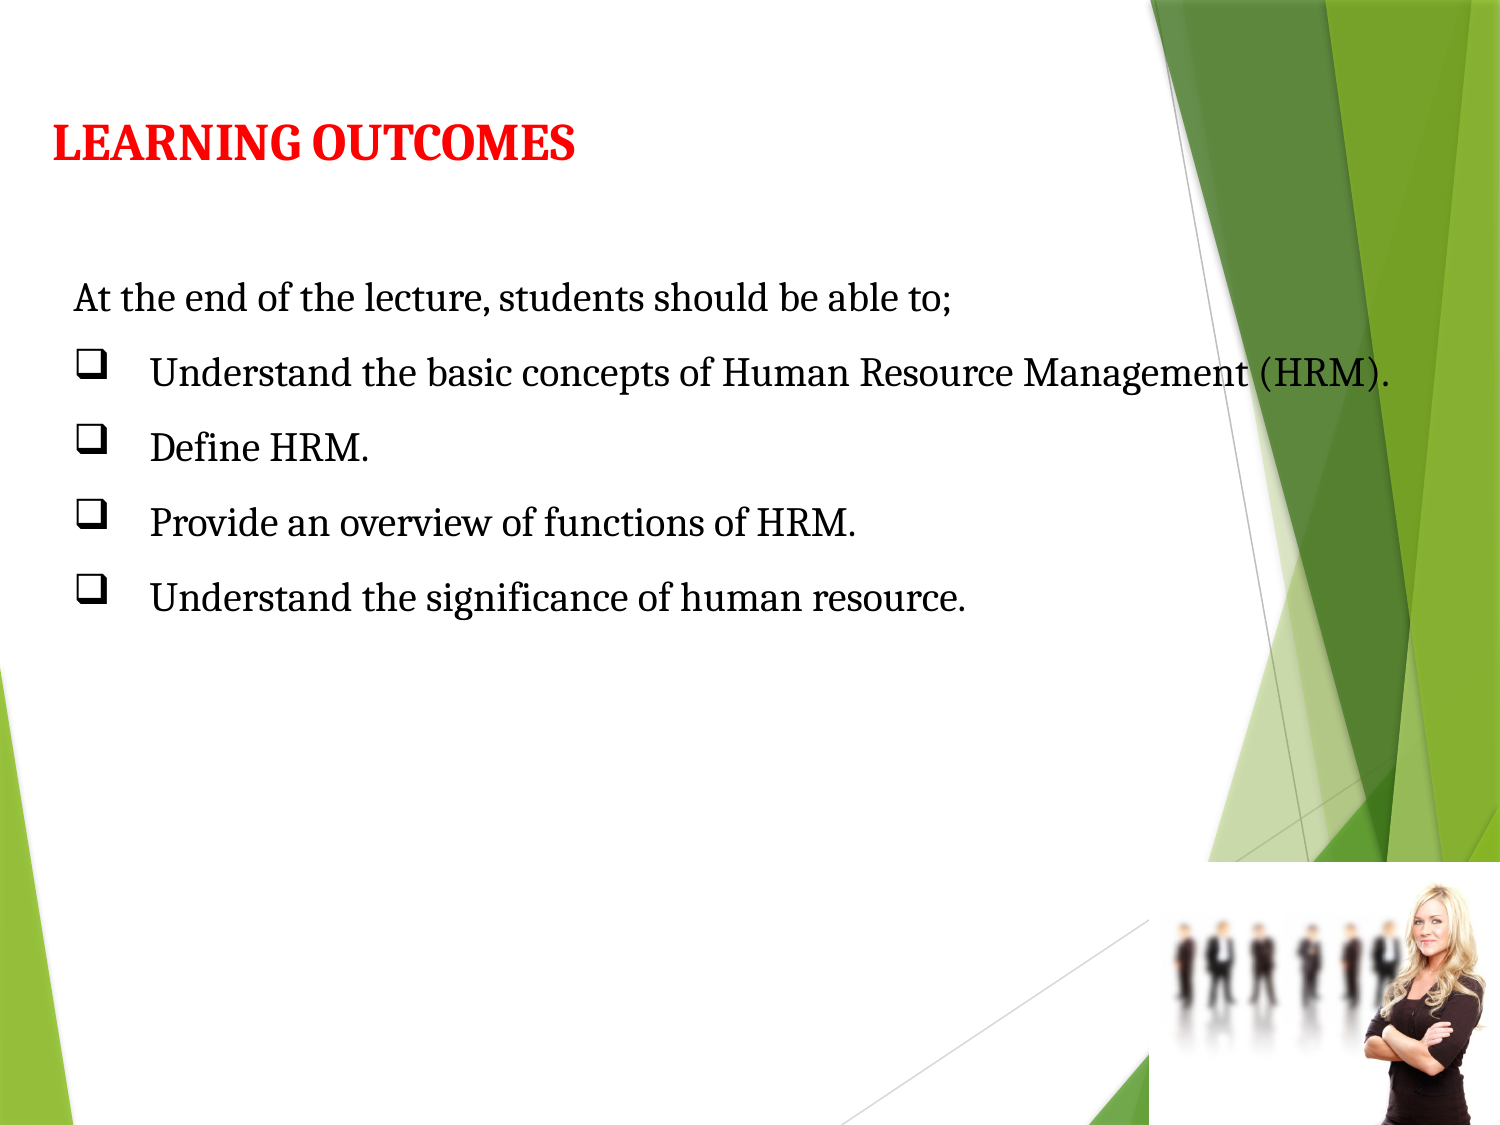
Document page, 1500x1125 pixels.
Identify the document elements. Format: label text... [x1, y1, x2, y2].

picture [1149, 861, 1500, 1125]
text_box At the end of the lecture, students should be able to; Understand the basic concepts of Human Resource Management (HRM). Define HRM. Provide an overview of functions of HRM. Understand the significance of human resource. [58, 237, 1413, 1088]
title LEARNING OUTCOMES [37, 75, 1198, 182]
